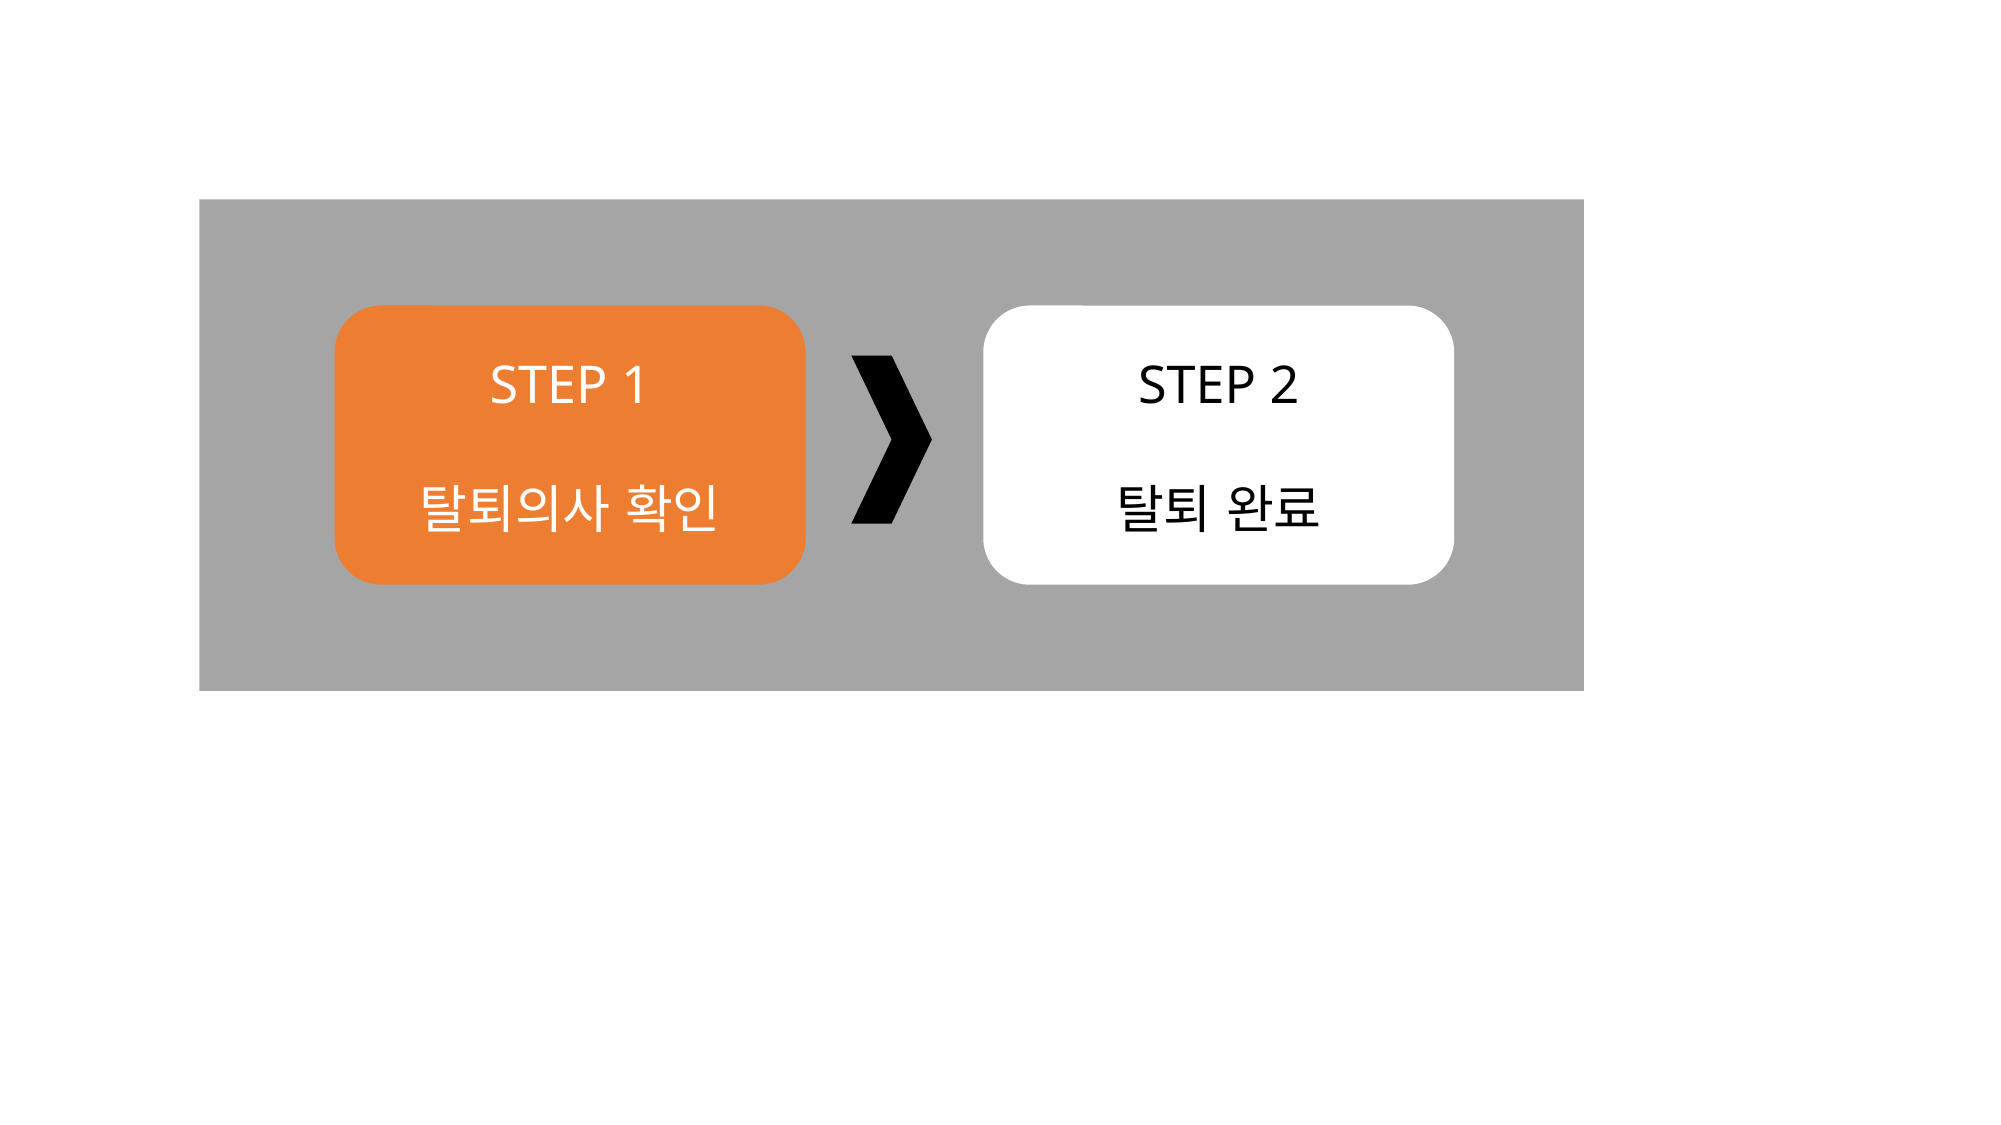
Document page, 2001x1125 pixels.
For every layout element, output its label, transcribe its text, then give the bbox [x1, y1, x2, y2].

text_box STEP 2 탈퇴 완료 [982, 304, 1456, 586]
text_box STEP 1 탈퇴의사 확인 [333, 304, 807, 586]
text_box [849, 354, 934, 525]
text_box [198, 198, 1585, 692]
